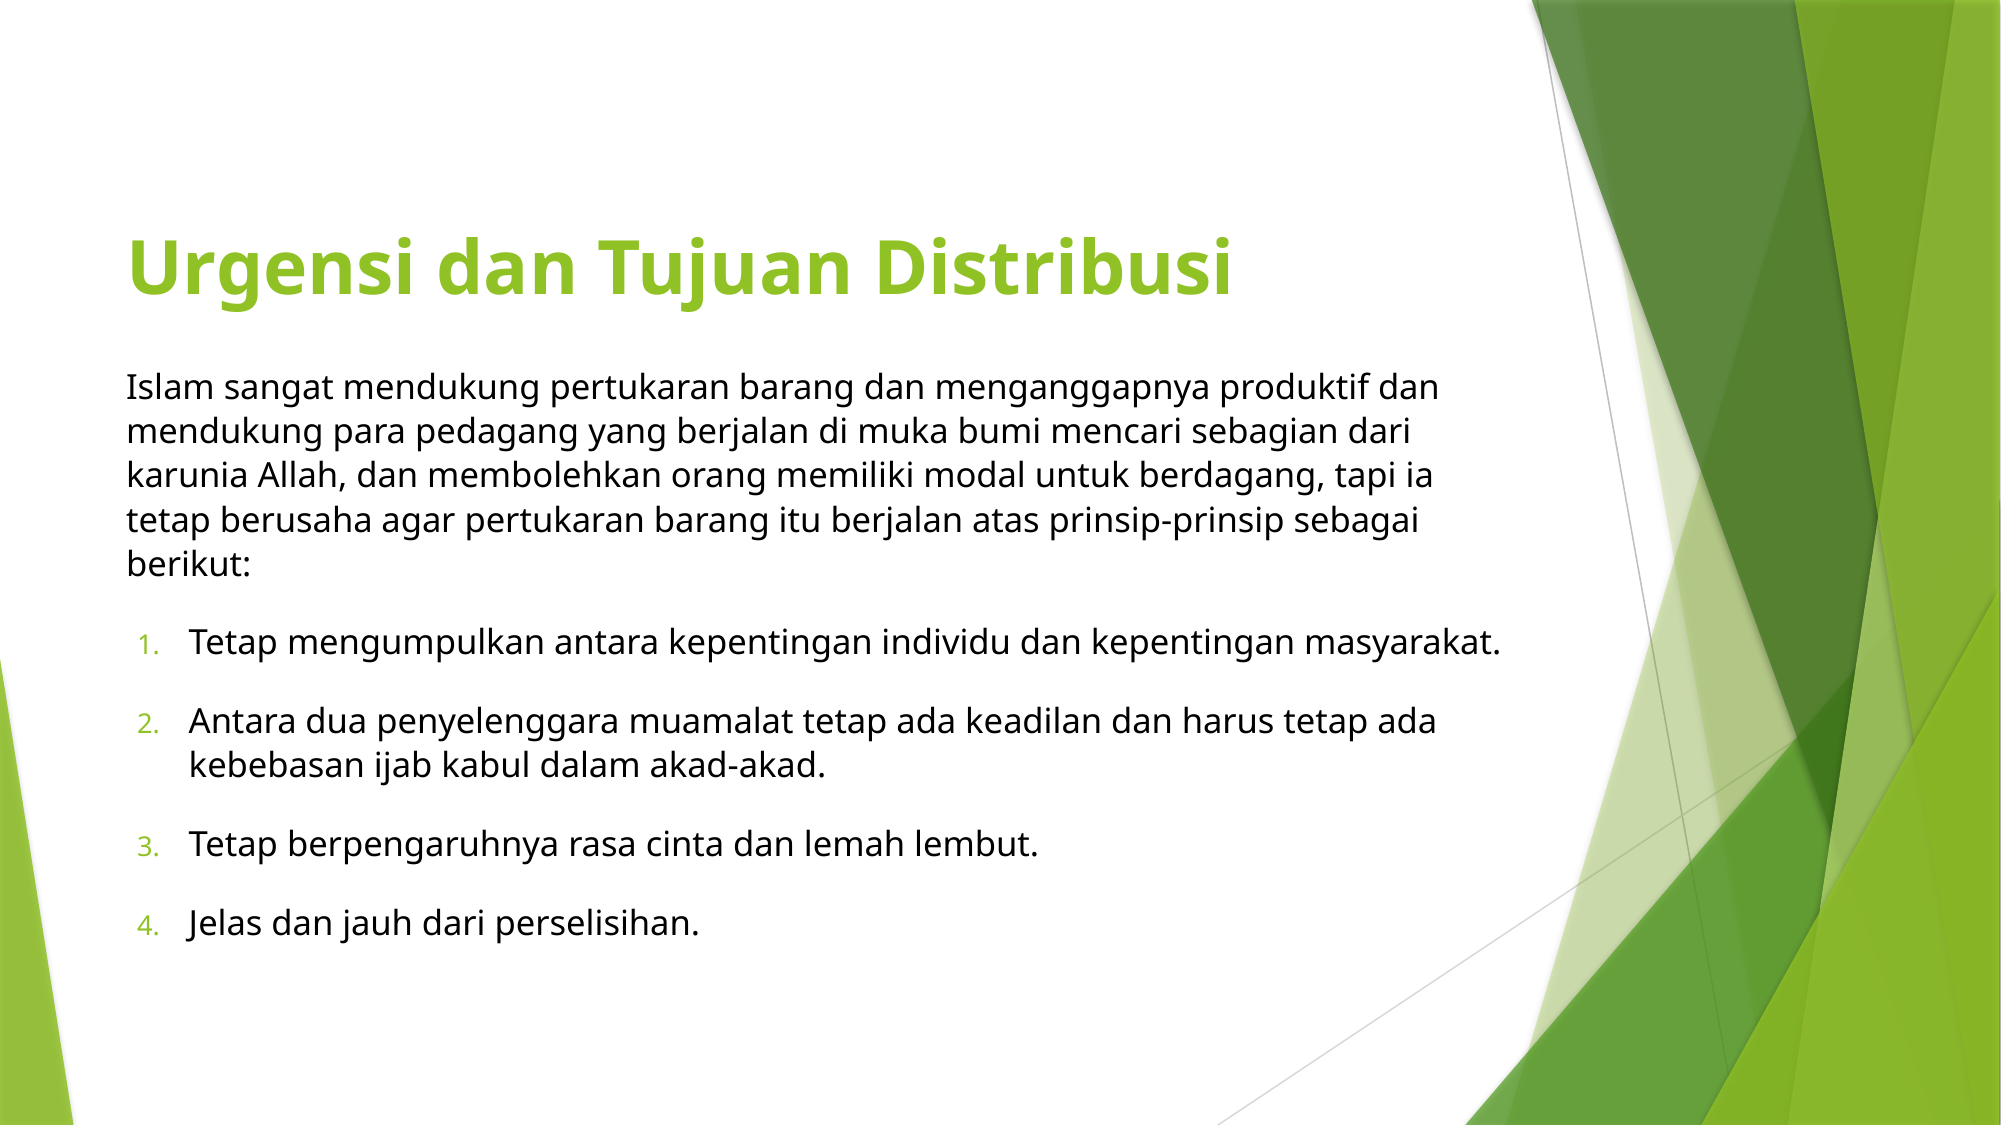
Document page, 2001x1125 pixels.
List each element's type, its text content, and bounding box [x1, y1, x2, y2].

list Islam sangat mendukung pertukaran barang dan menganggapnya produktif dan mendukung para pedagang yang berjalan di muka bumi mencari sebagian dari karunia Allah, dan membolehkan orang memiliki modal untuk berdagang, tapi ia tetap berusaha agar pertukaran barang itu berjalan atas prinsip-prinsip sebagai berikut: Tetap mengumpulkan antara kepentingan individu dan kepentingan masyarakat. Antara dua penyelenggara muamalat tetap ada keadilan dan harus tetap ada kebebasan ijab kabul dalam akad-akad. Tetap berpengaruhnya rasa cinta dan lemah lembut. Jelas dan jauh dari perselisihan. [111, 354, 1522, 992]
title Urgensi dan Tujuan Distribusi [111, 99, 1522, 317]
